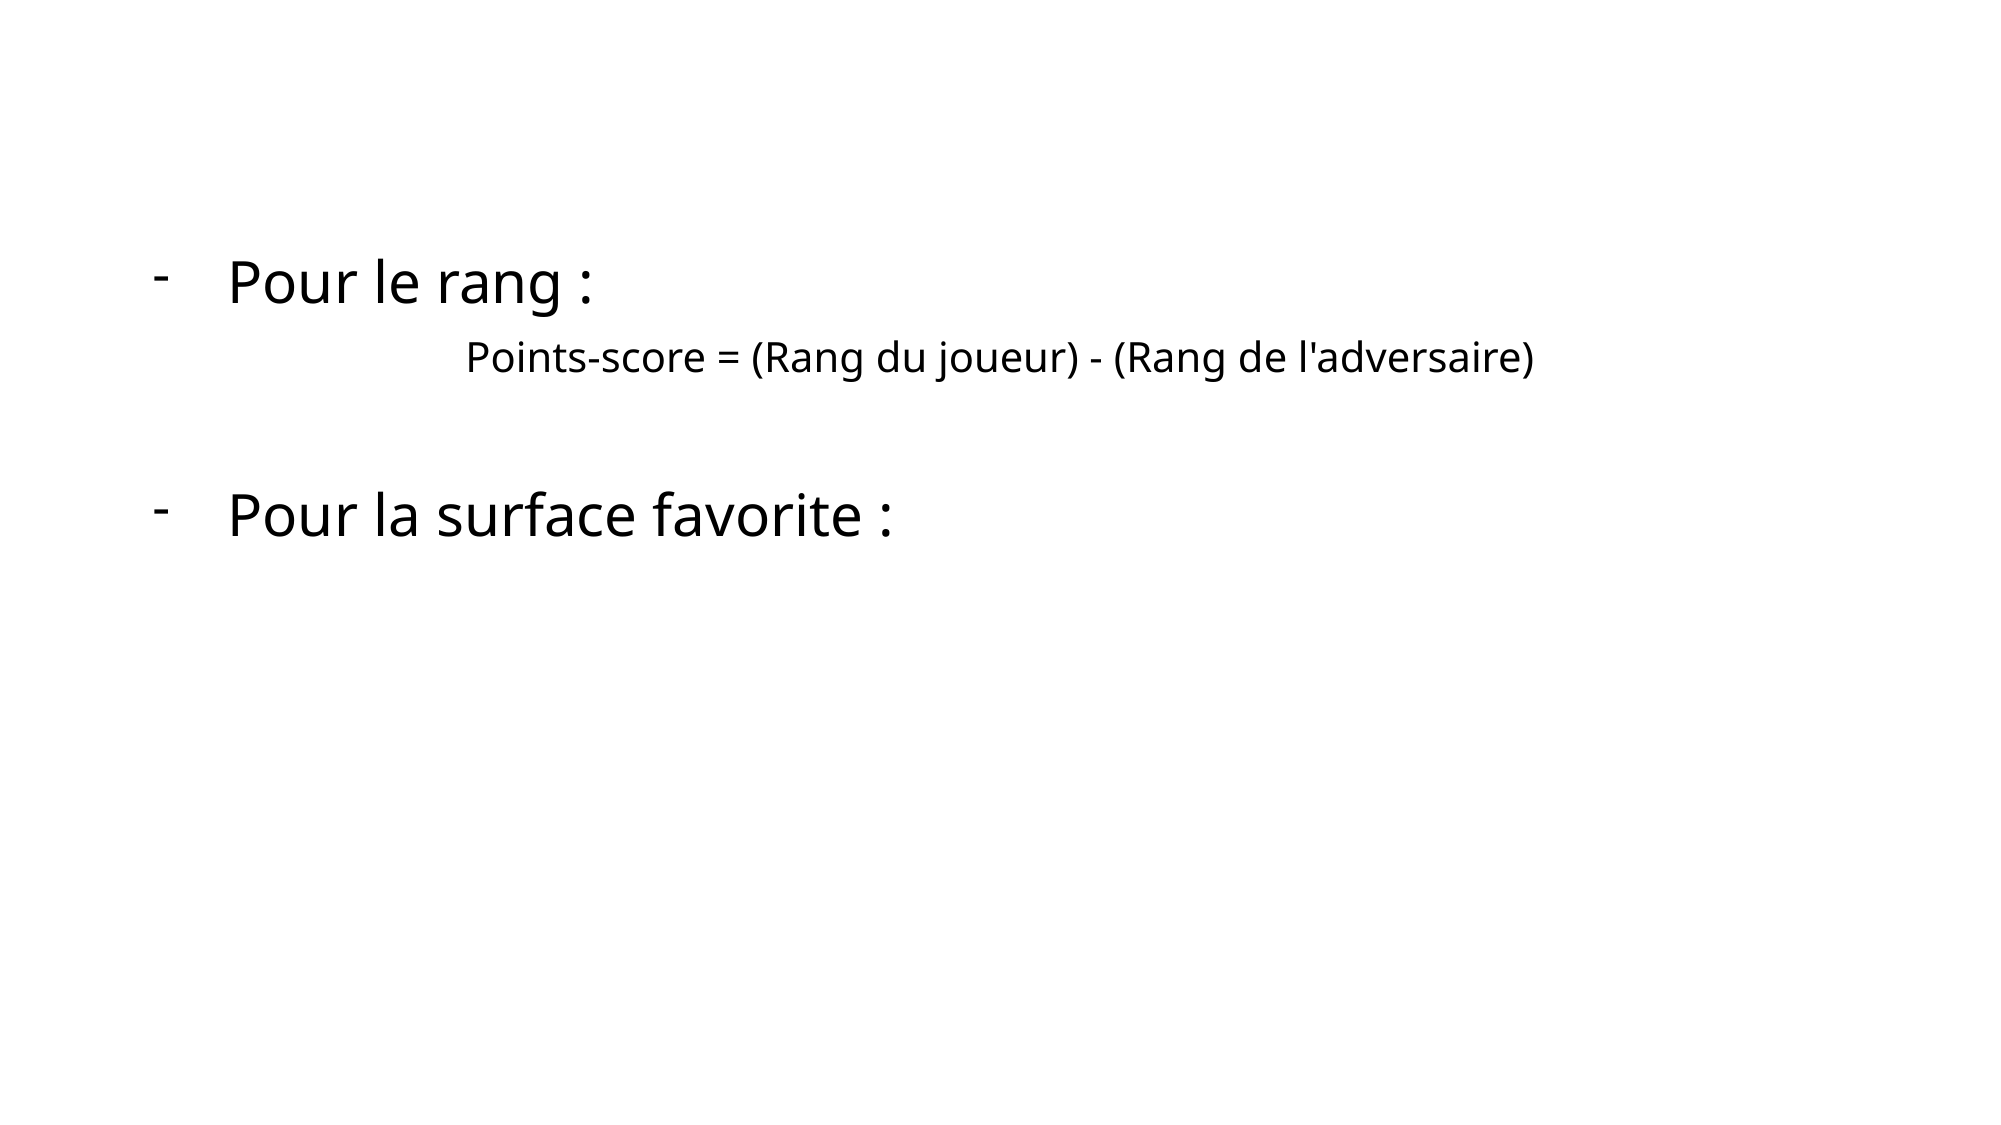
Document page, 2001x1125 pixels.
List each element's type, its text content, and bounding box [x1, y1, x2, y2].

list Pour le rang : Points-score = (Rang du joueur) - (Rang de l'adversaire) Pour la surface favorite : [137, 245, 1863, 879]
